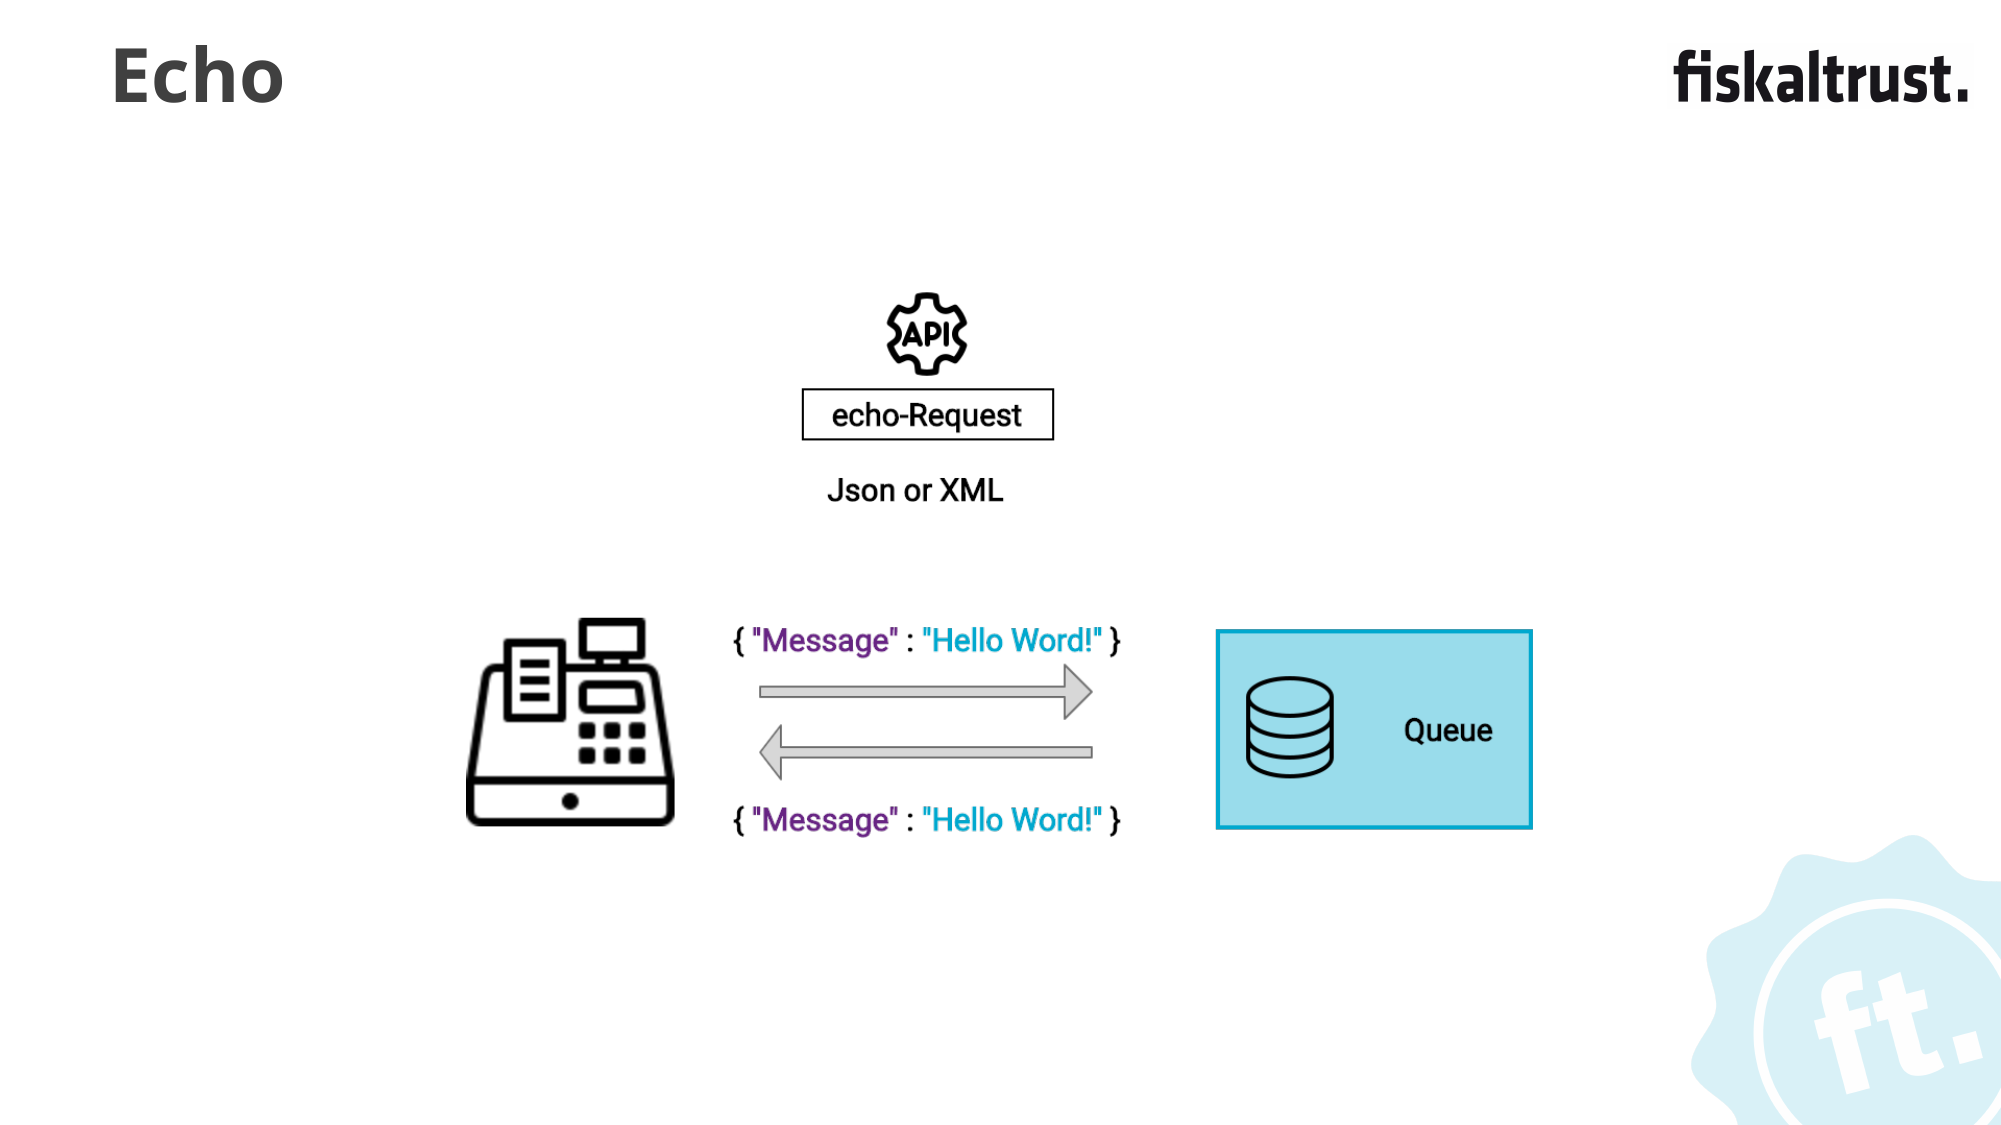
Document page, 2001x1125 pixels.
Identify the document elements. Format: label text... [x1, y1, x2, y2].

title Echo [94, 30, 1646, 118]
picture [1667, 43, 1974, 109]
picture [466, 284, 1534, 841]
picture [1691, 835, 2000, 1125]
